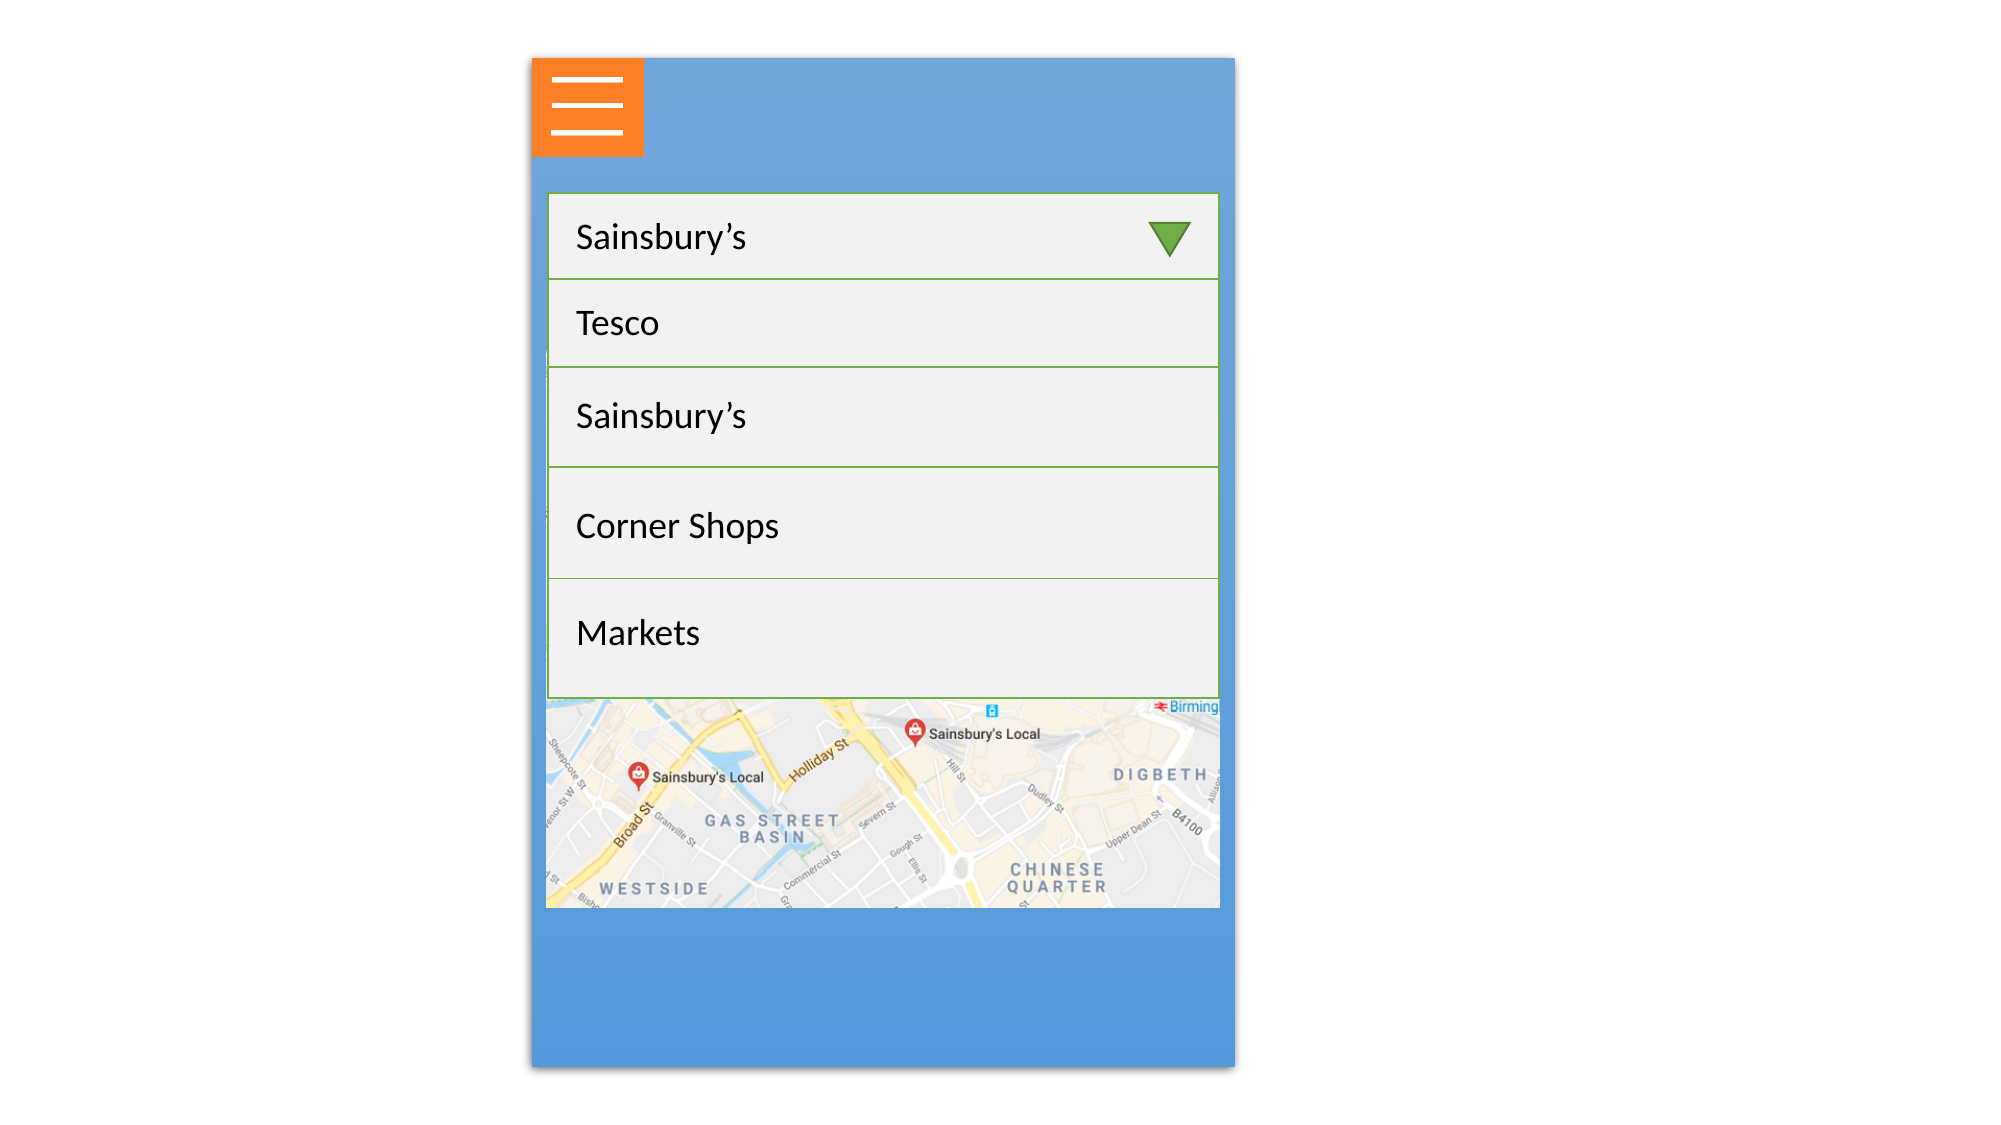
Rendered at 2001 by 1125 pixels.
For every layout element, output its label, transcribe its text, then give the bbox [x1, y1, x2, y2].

text_box [547, 278, 1220, 350]
text_box Sainsbury’s [561, 204, 1220, 265]
text_box [547, 192, 1220, 278]
text_box Tesco [561, 290, 1219, 350]
text_box [1148, 221, 1192, 258]
picture [531, 58, 644, 157]
text_box ` [532, 58, 1235, 1067]
picture [546, 350, 1220, 908]
